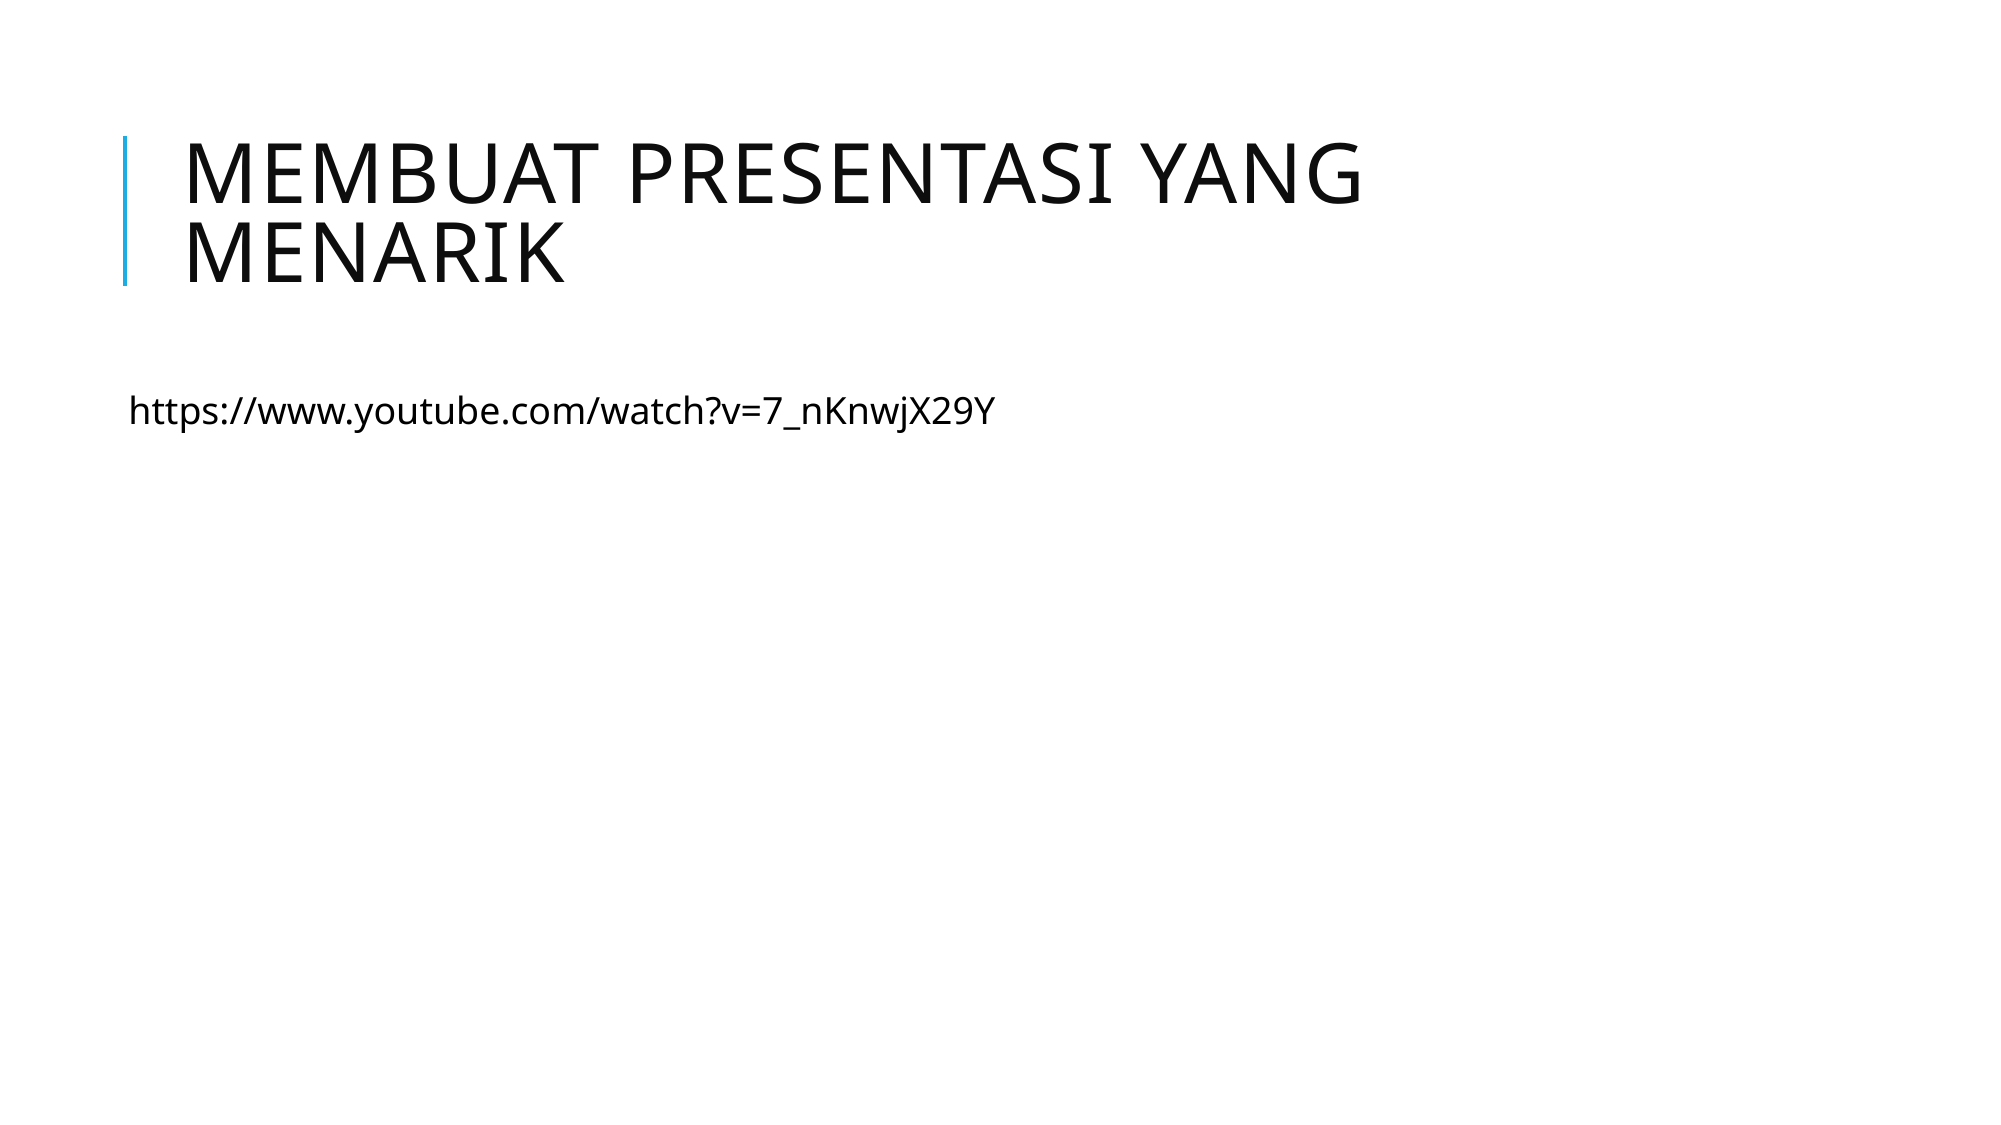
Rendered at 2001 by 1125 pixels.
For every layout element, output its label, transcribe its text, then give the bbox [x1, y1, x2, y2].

title MEMBUAT PRESENTASI YANG MENARIK [168, 96, 1763, 342]
text_box https://www.youtube.com/watch?v=7_nKnwjX29Y [113, 379, 1011, 440]
